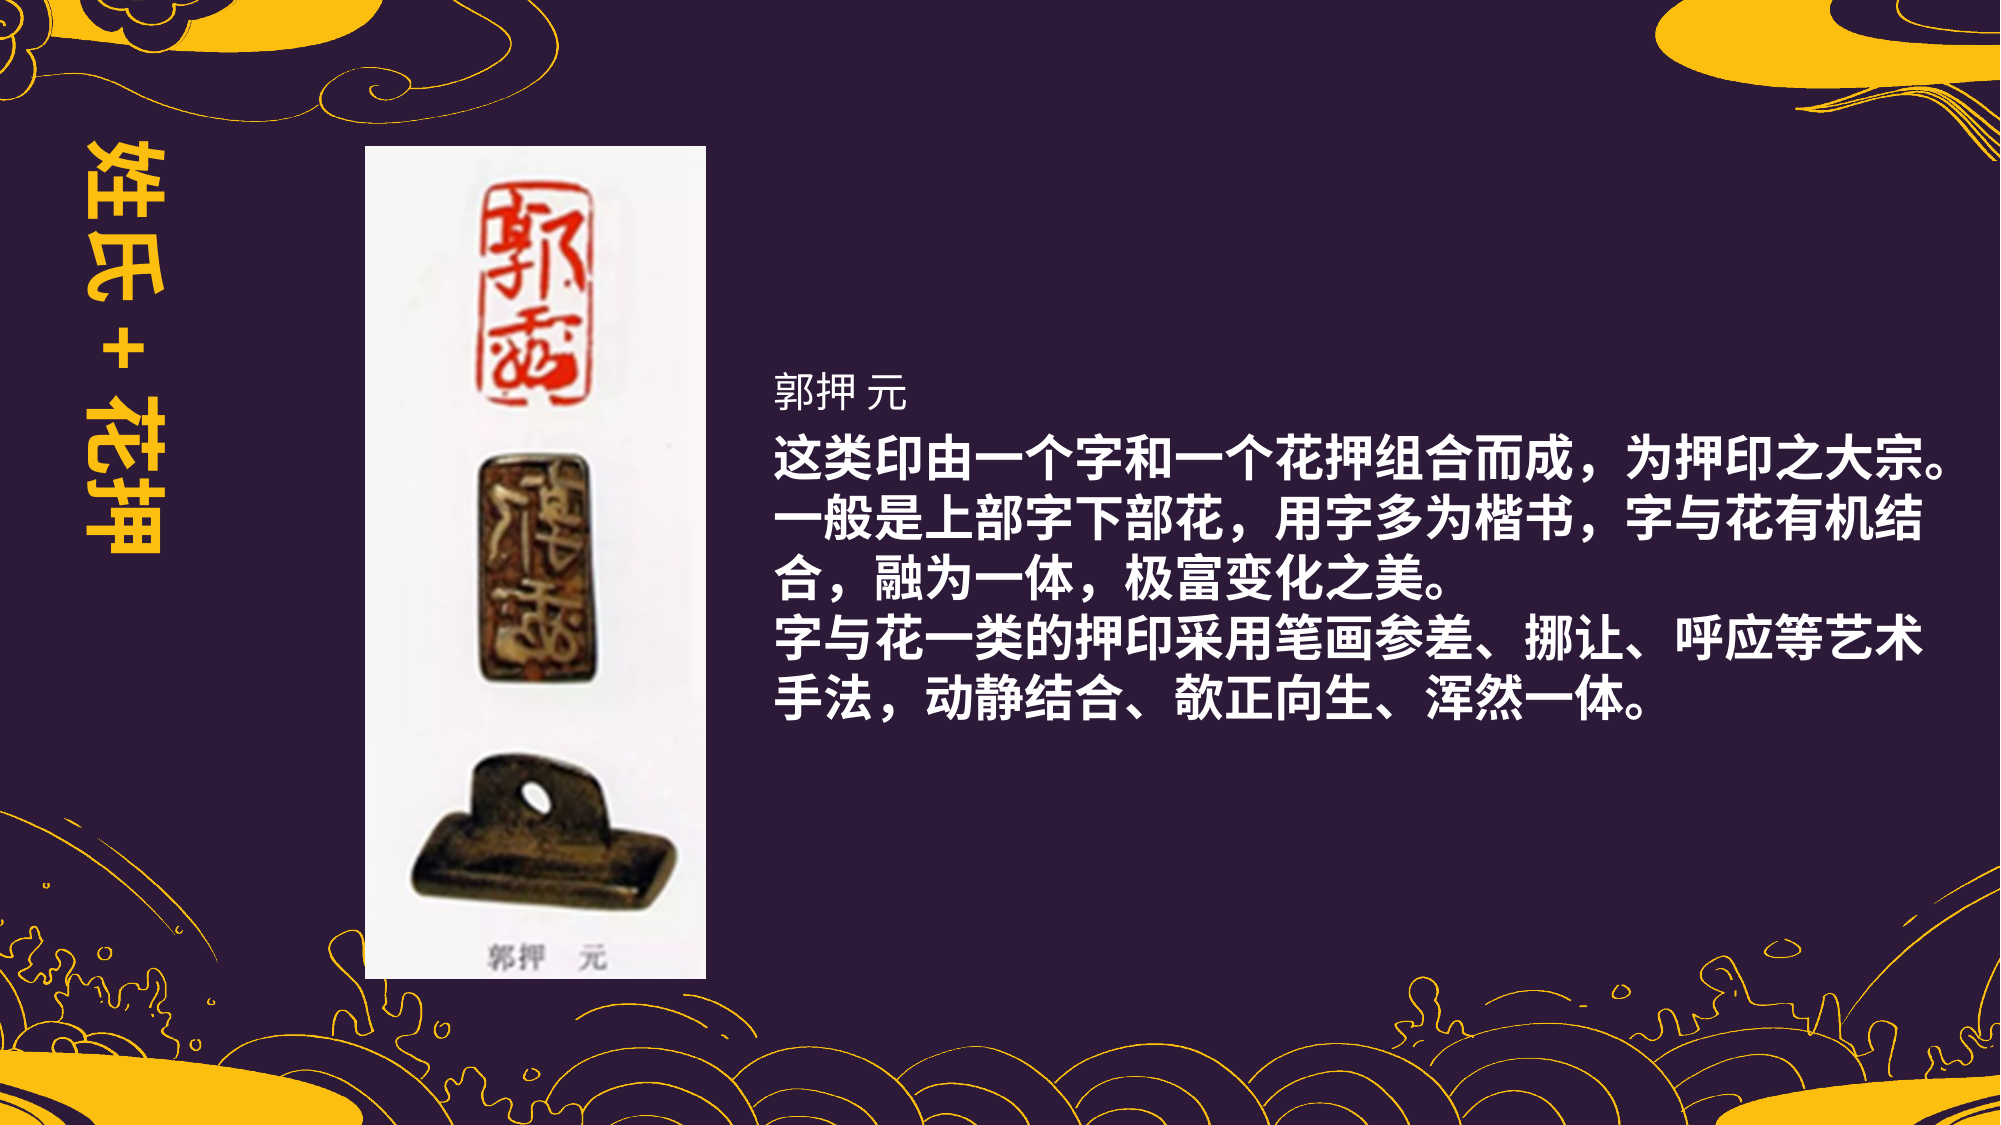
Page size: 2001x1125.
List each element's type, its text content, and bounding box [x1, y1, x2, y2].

text_box 姓氏+花押 [53, 78, 185, 619]
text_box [759, 348, 1975, 738]
picture [0, 0, 2000, 1125]
